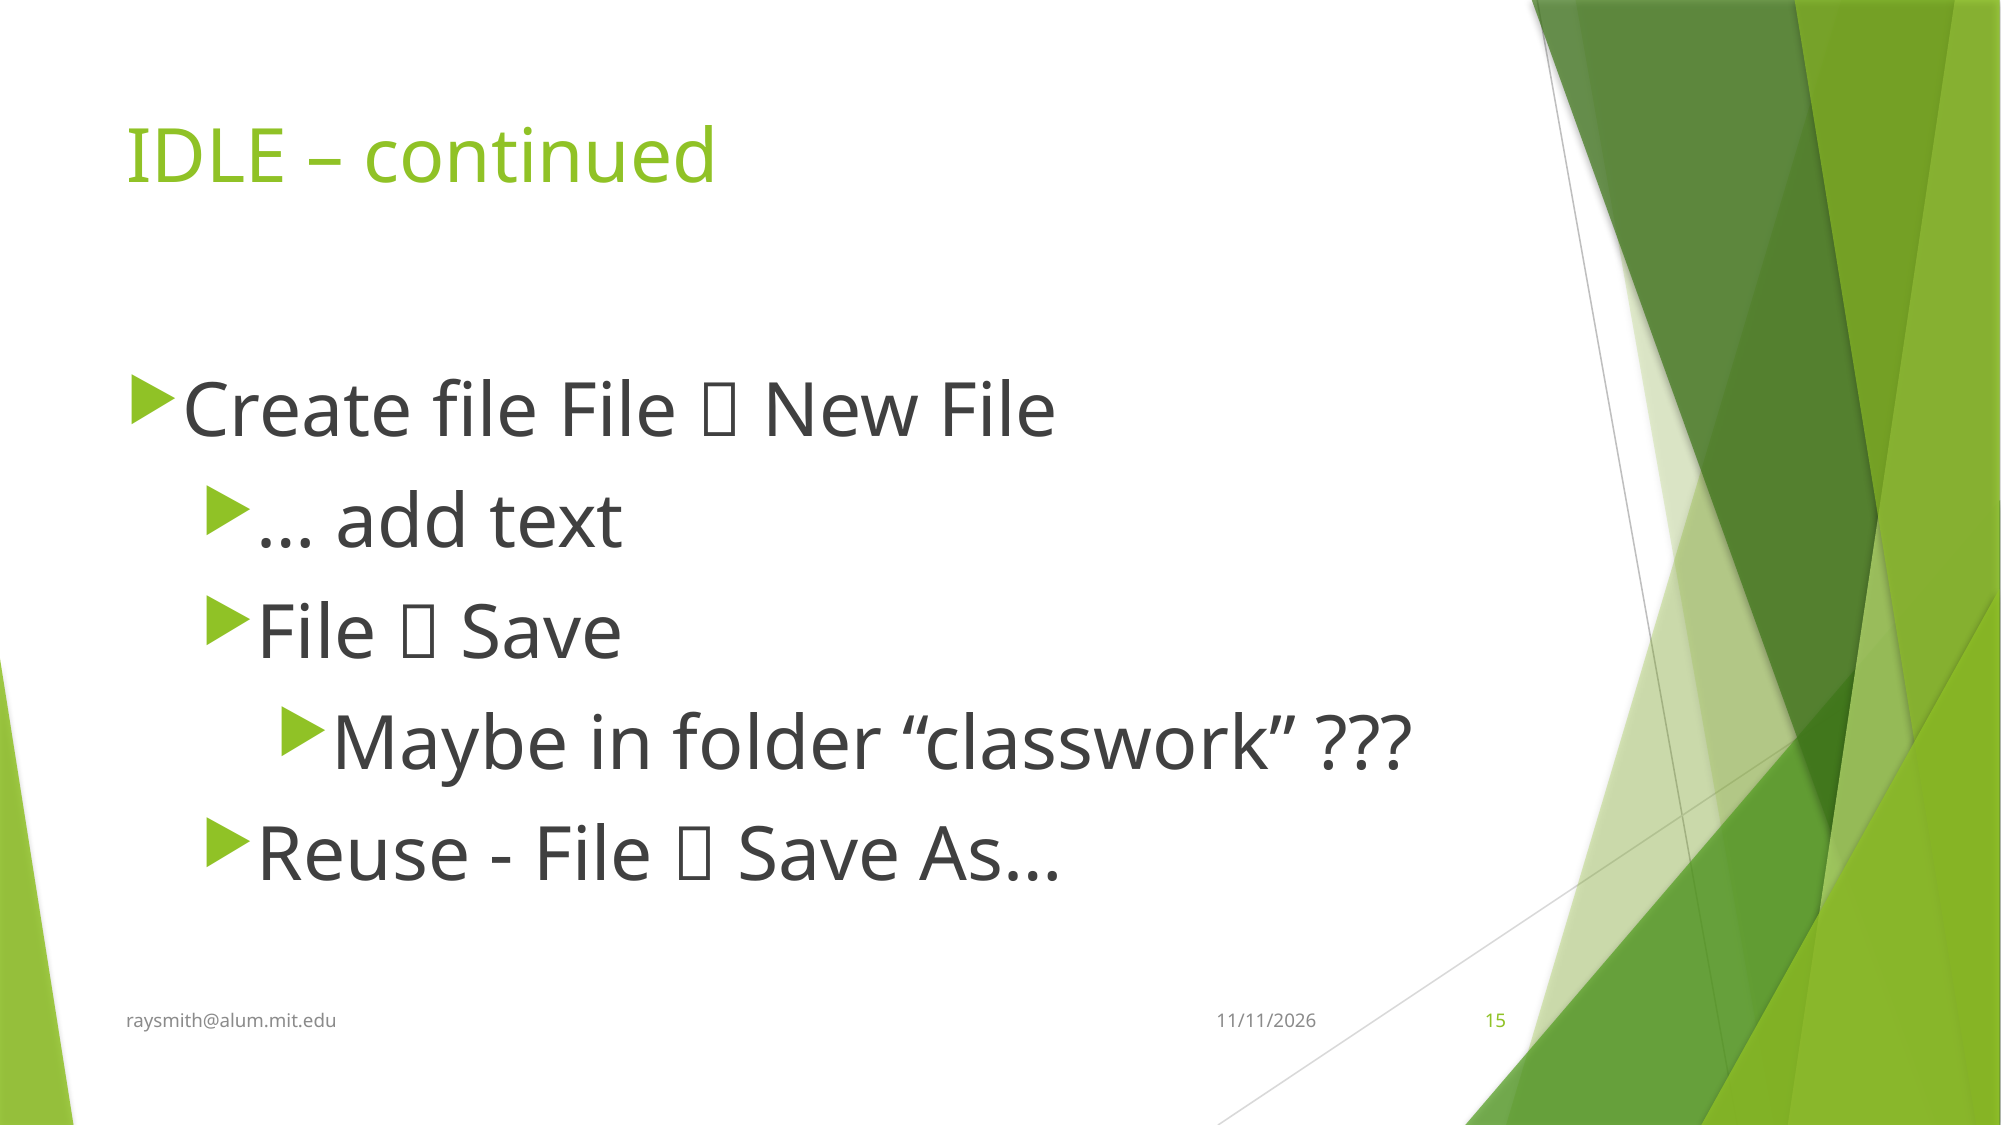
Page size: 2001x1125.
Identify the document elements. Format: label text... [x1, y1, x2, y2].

list Create file File  New File … add text File  Save Maybe in folder “classwork” ??? Reuse - File  Save As… [111, 354, 1522, 992]
title IDLE – continued [111, 99, 1522, 317]
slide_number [1181, 991, 1332, 1051]
slide_number 15 [1409, 991, 1522, 1051]
footer raysmith@alum.mit.edu [111, 991, 1145, 1051]
